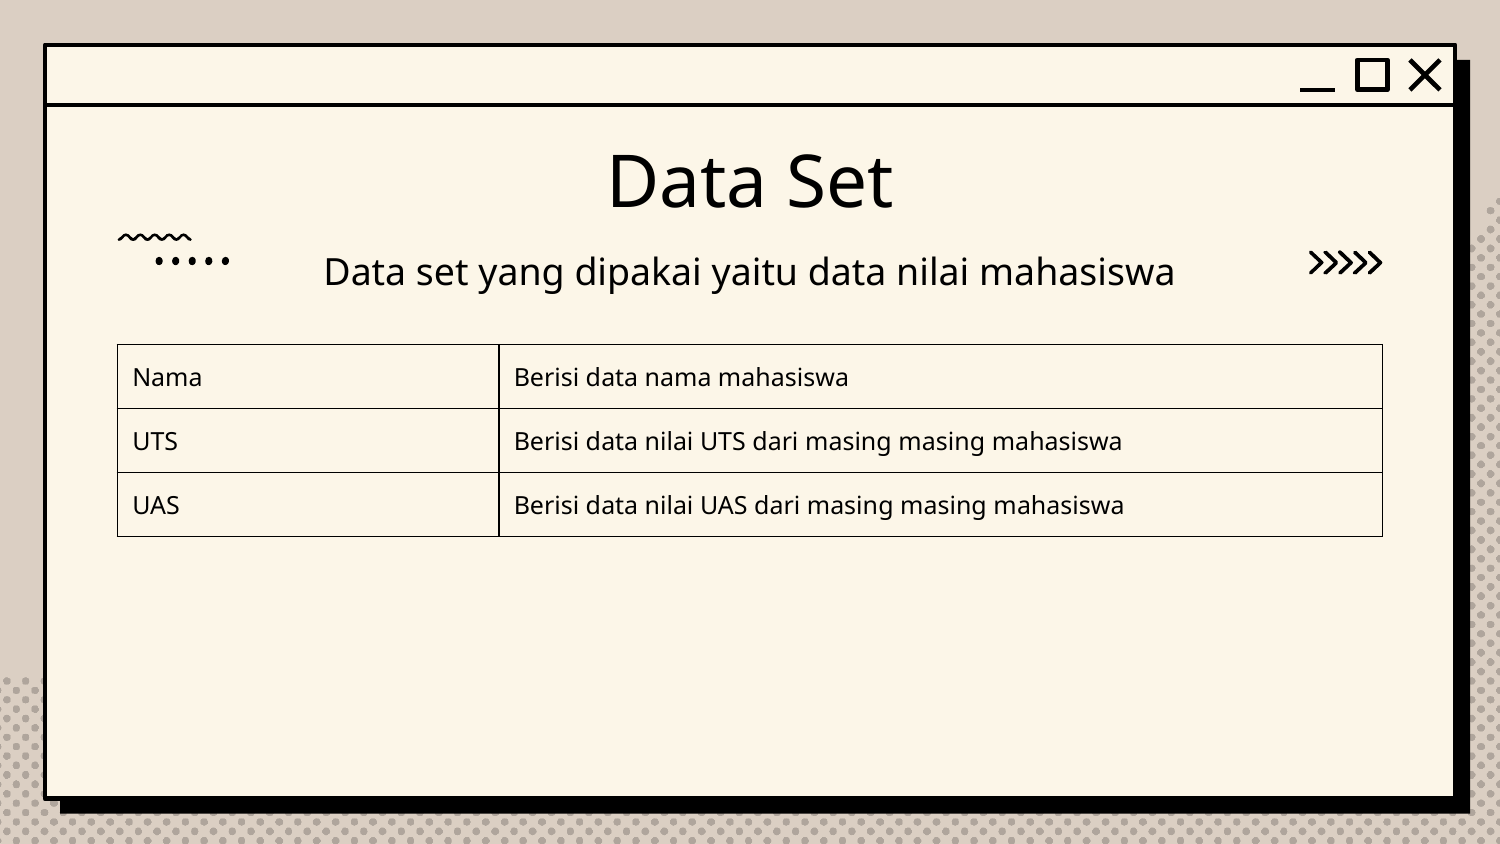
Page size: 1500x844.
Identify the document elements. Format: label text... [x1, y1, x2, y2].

text_box [205, 256, 213, 266]
text_box [1323, 250, 1338, 275]
text_box [188, 256, 196, 266]
table_header Nama [118, 345, 498, 408]
table_cell UAS [118, 473, 498, 536]
text_box [155, 256, 163, 266]
text_box [1352, 250, 1368, 275]
table_cell UTS [118, 409, 498, 472]
text_box [1309, 250, 1324, 275]
list Data set yang dipakai yaitu data nilai mahasiswa [117, 232, 1383, 311]
text_box [172, 256, 180, 266]
table_cell Berisi data nilai UAS dari masing masing mahasiswa [500, 473, 1382, 536]
title Data Set [117, 120, 1383, 232]
text_box [1368, 250, 1383, 275]
table_header Berisi data nama mahasiswa [500, 345, 1382, 408]
table_cell Berisi data nilai UTS dari masing masing mahasiswa [500, 409, 1382, 472]
text_box [117, 233, 192, 241]
text_box [1337, 250, 1354, 275]
text_box [221, 256, 230, 266]
